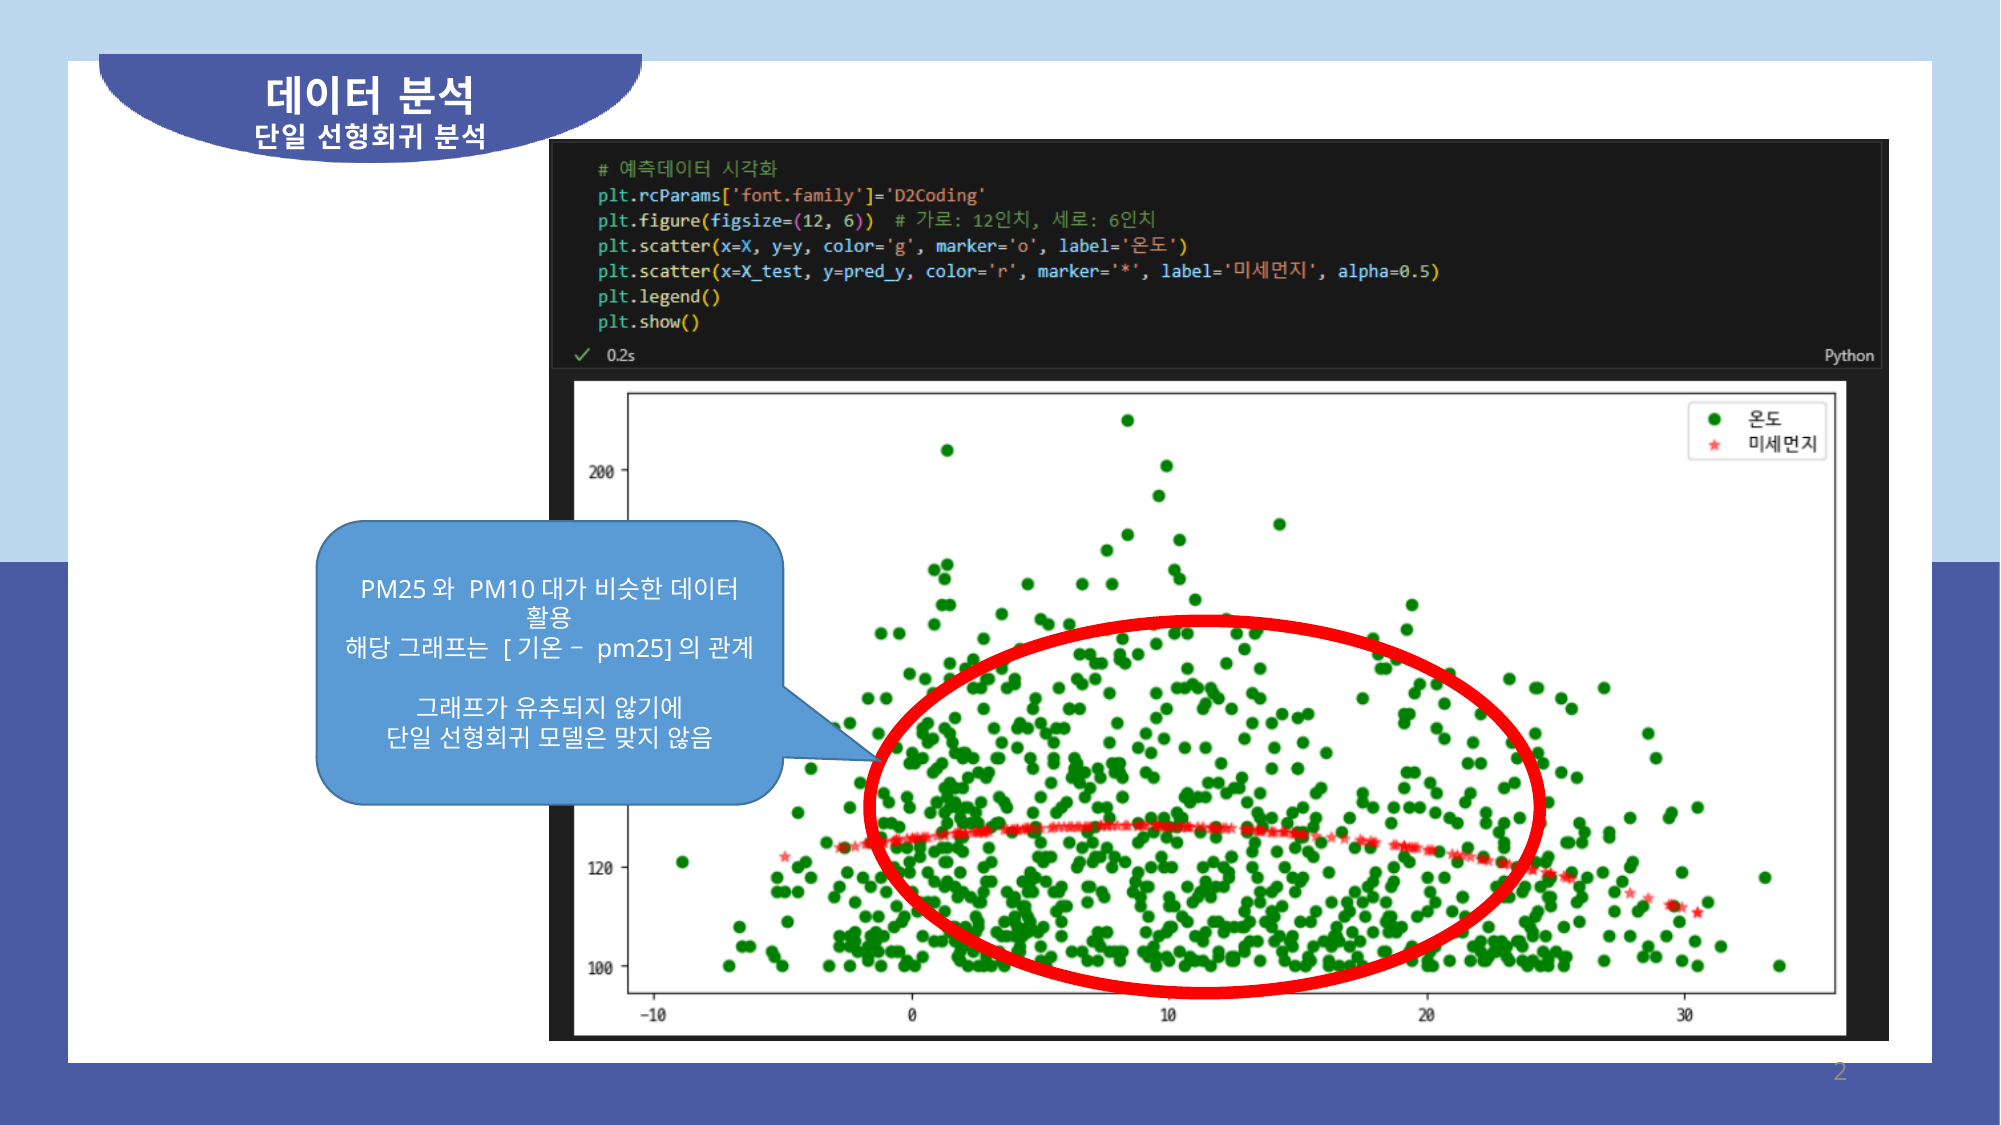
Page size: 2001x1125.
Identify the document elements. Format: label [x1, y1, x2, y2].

text_box [0, 562, 2000, 1125]
text_box [99, 54, 642, 163]
picture [549, 139, 1889, 1041]
text_box [68, 61, 1932, 1063]
